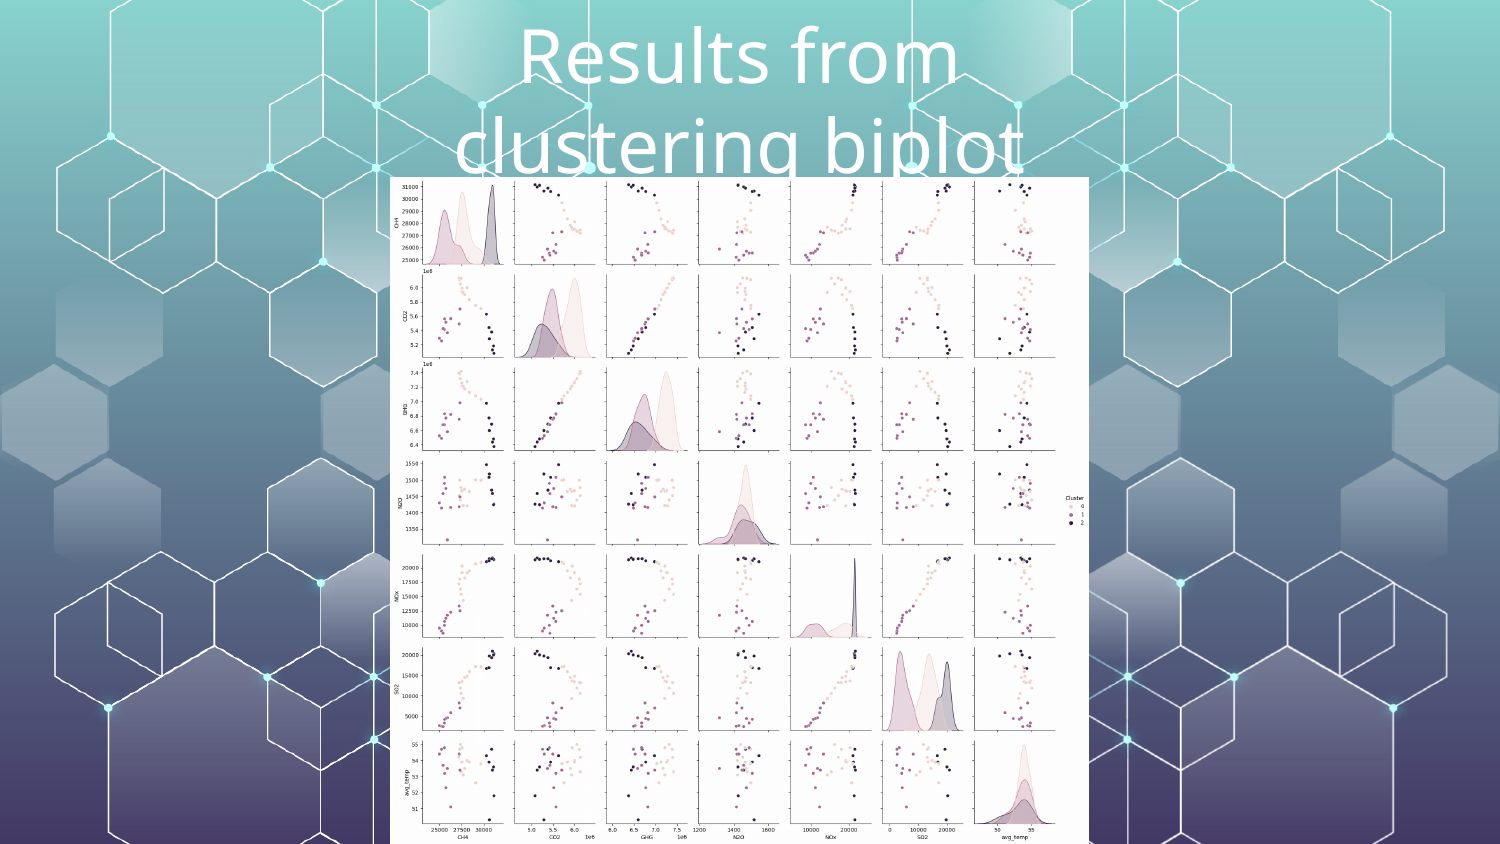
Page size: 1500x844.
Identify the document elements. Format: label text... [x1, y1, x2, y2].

title Results from clustering biplot [386, 8, 1093, 183]
picture [0, 0, 1500, 844]
